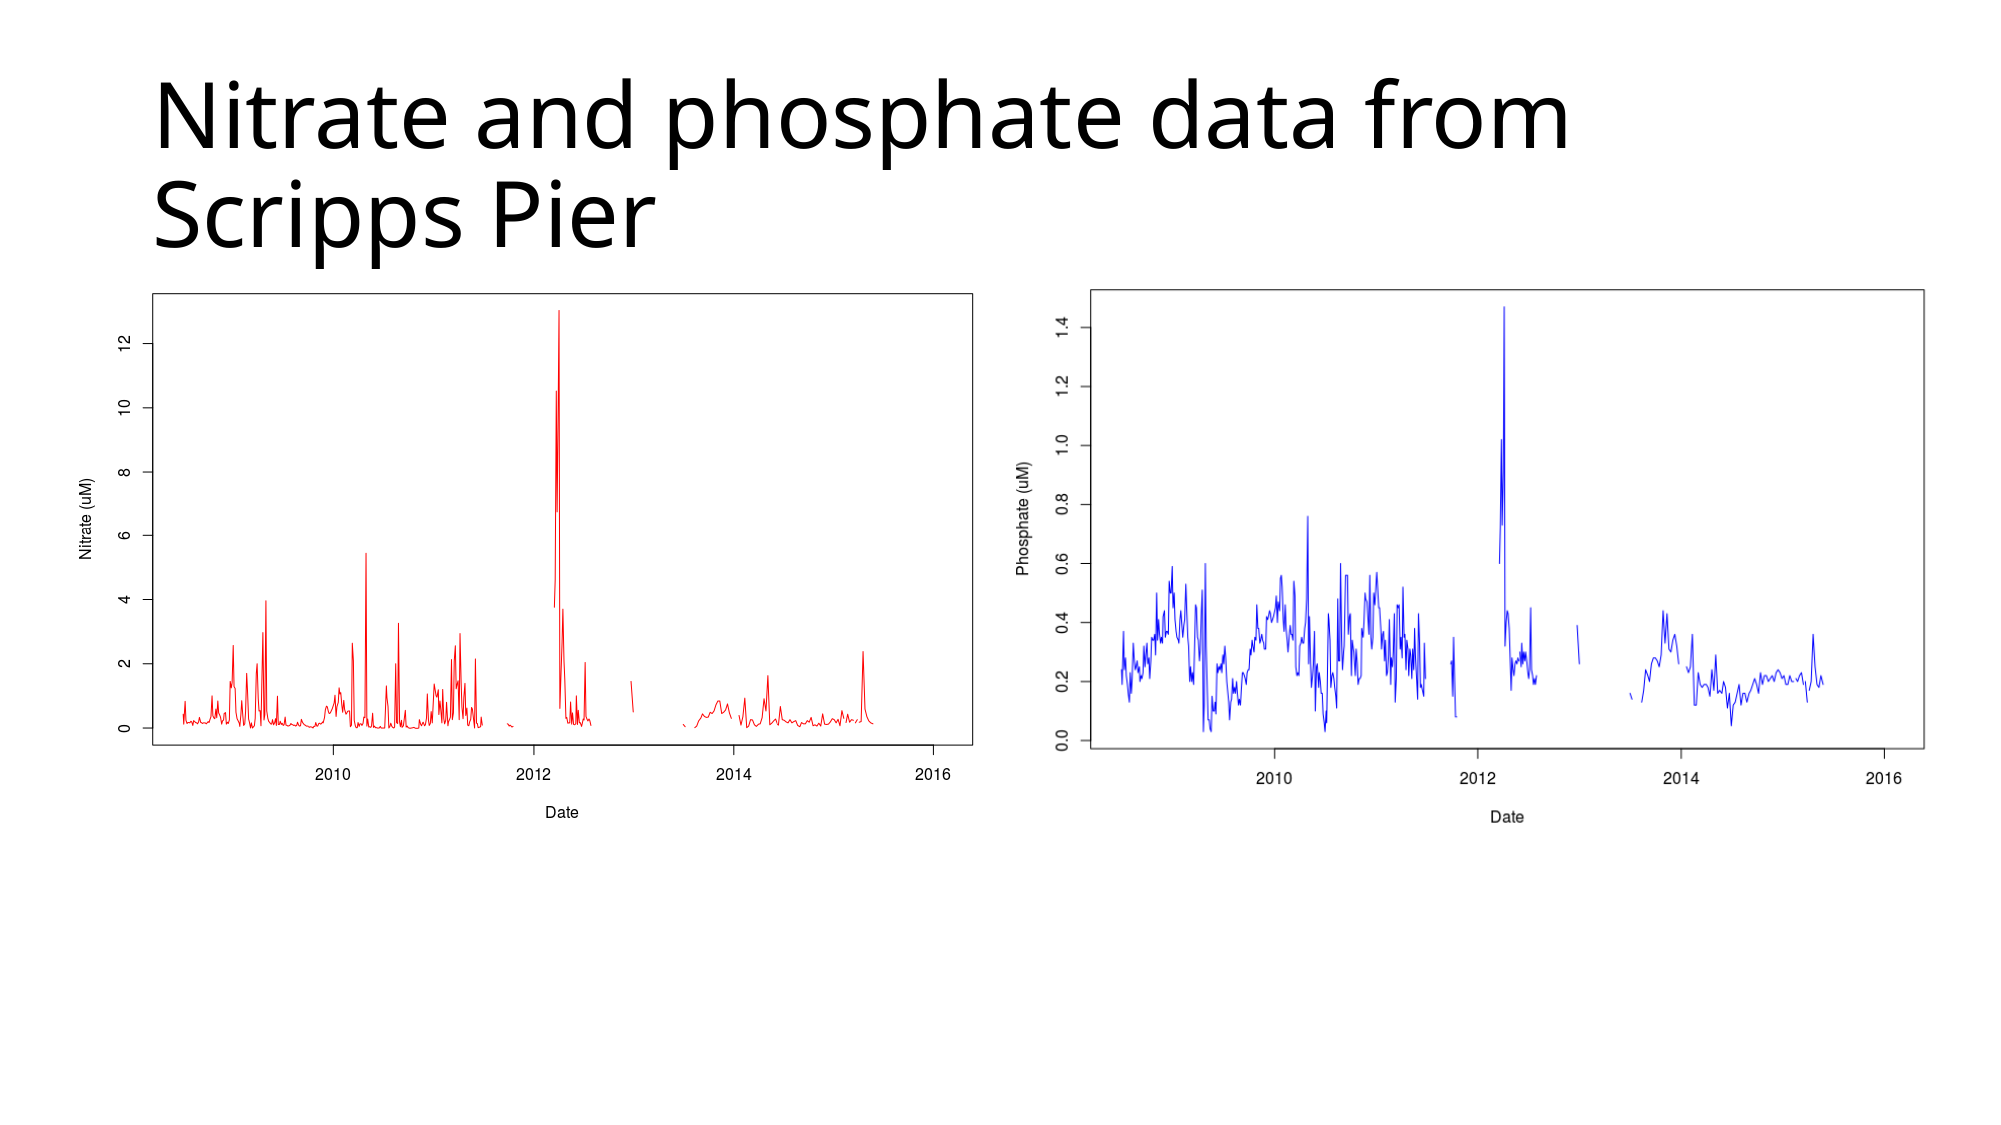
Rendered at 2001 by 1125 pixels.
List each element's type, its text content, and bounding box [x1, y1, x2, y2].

title Nitrate and phosphate data from Scripps Pier [137, 59, 1863, 215]
picture [74, 210, 1965, 848]
